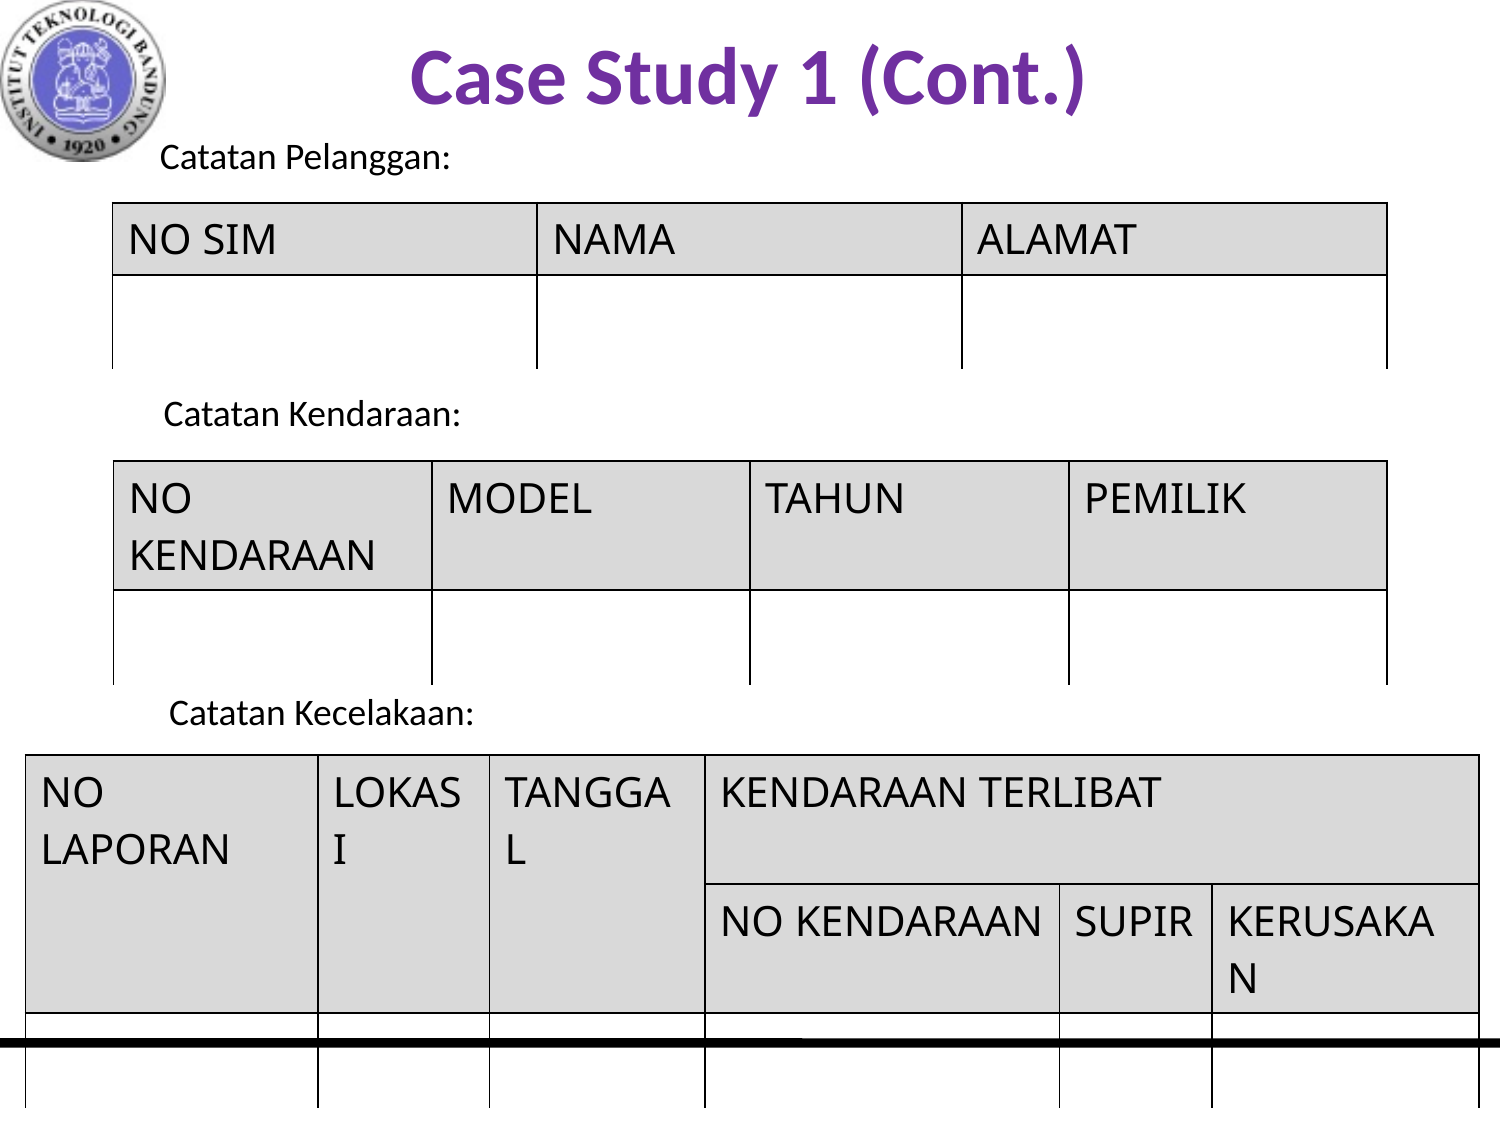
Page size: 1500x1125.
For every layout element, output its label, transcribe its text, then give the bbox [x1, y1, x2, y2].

text_box Catatan Kecelakaan: [154, 680, 491, 741]
table_header ALAMAT [963, 204, 1386, 274]
table_cell [26, 884, 317, 1012]
table_cell [26, 1014, 317, 1108]
table_cell [1060, 1014, 1211, 1108]
table_cell [706, 1014, 1059, 1108]
text_box Catatan Pelanggan: [145, 124, 467, 185]
table_header NO SIM [113, 204, 536, 274]
table_cell [963, 276, 1386, 369]
table_header KENDARAAN TERLIBAT [706, 756, 1478, 883]
table_header LOKASI [319, 756, 489, 884]
table_cell SUPIR [1060, 885, 1211, 1012]
picture [0, 0, 166, 162]
table_cell [319, 884, 489, 1012]
text_box Catatan Kendaraan: [148, 381, 477, 442]
table_cell KERUSAKAN [1213, 885, 1478, 1012]
table_header PEMILIK [1070, 462, 1386, 589]
title Case Study 1 (Cont.) [112, 15, 1388, 129]
table_header MODEL [433, 462, 749, 589]
table_cell [490, 884, 704, 1012]
table_cell [1070, 591, 1386, 685]
table_cell [113, 276, 536, 369]
table_header NO LAPORAN [26, 756, 317, 884]
table_header TAHUN [751, 462, 1068, 589]
table_cell [538, 276, 961, 369]
table_cell [433, 591, 749, 685]
table_header TANGGAL [490, 756, 704, 884]
table_cell [319, 1014, 489, 1108]
table_cell [751, 591, 1068, 685]
table_header NO KENDARAAN [114, 462, 431, 589]
table_cell [114, 591, 431, 685]
table_cell [490, 1014, 704, 1108]
table_cell [1213, 1014, 1478, 1108]
table_cell NO KENDARAAN [706, 885, 1059, 1012]
table_header NAMA [538, 204, 961, 274]
